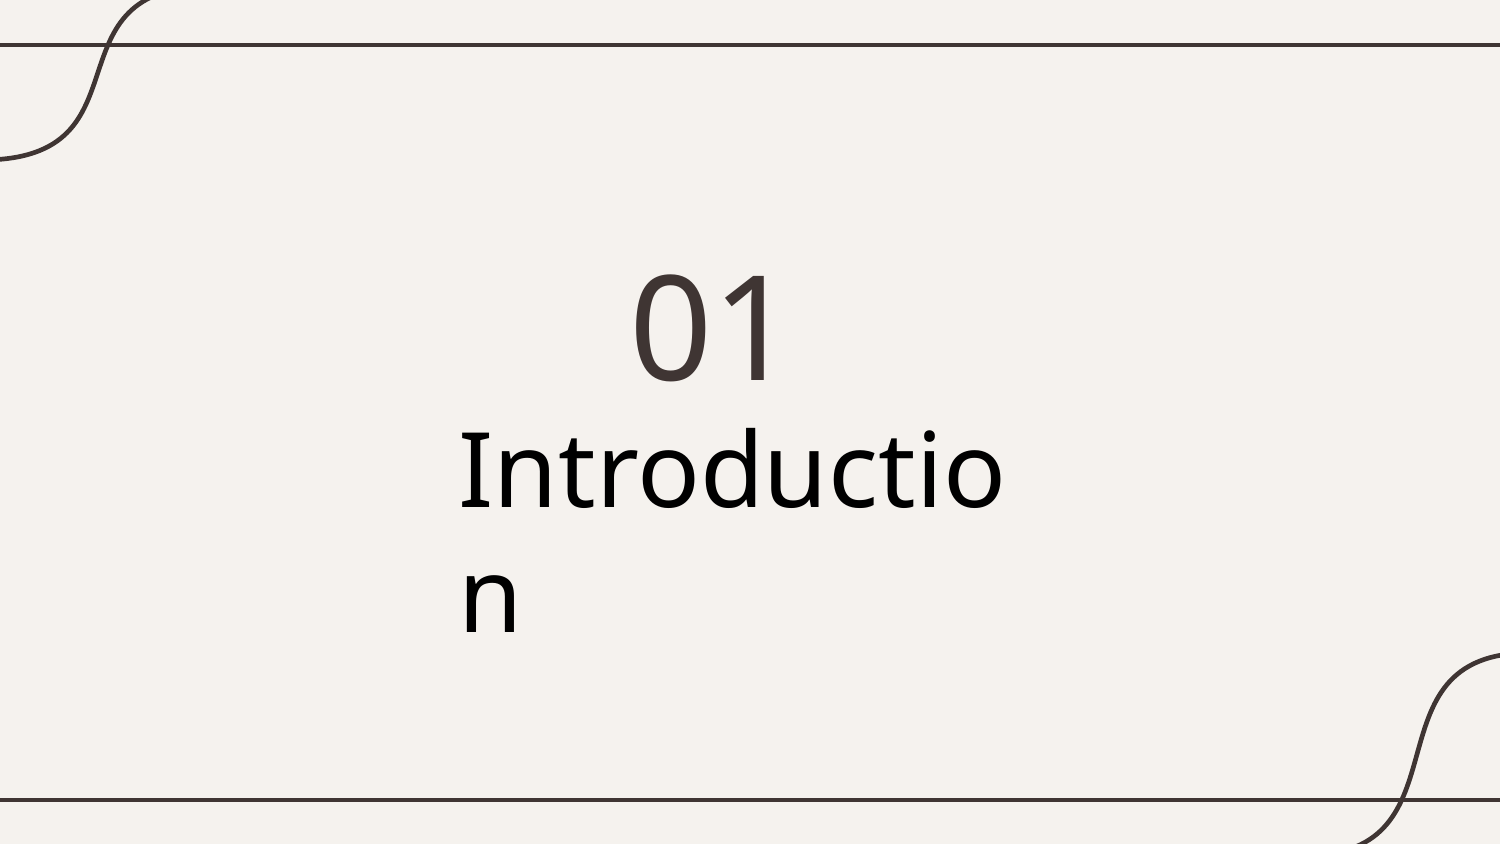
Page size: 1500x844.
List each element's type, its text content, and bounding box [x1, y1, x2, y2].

title 01 [614, 219, 886, 381]
title Introduction [443, 388, 1057, 523]
